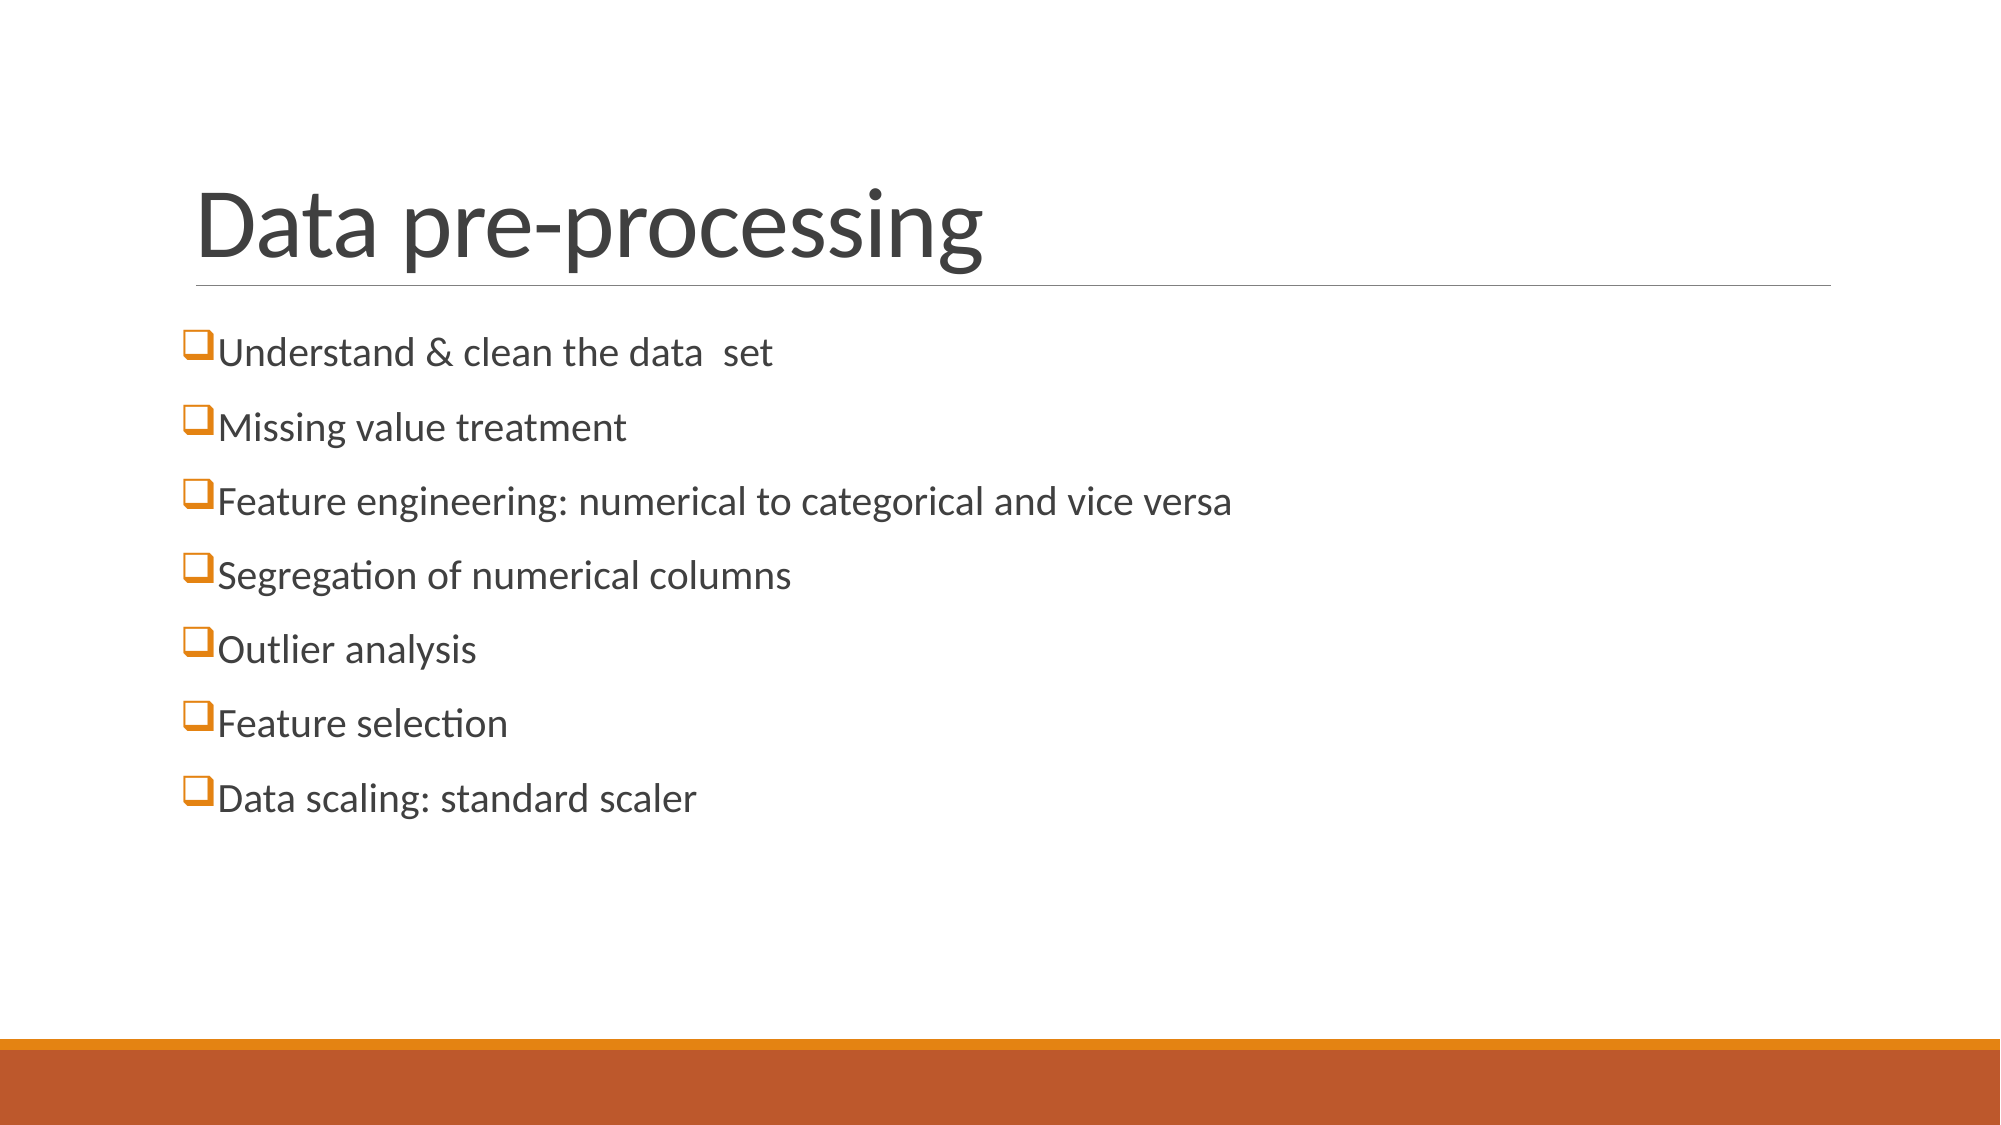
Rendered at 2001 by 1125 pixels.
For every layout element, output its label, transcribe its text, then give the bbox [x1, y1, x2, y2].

list Understand & clean the data set Missing value treatment Feature engineering: numerical to categorical and vice versa Segregation of numerical columns Outlier analysis Feature selection Data scaling: standard scaler [180, 323, 1818, 867]
title Data pre-processing [180, 47, 1830, 285]
